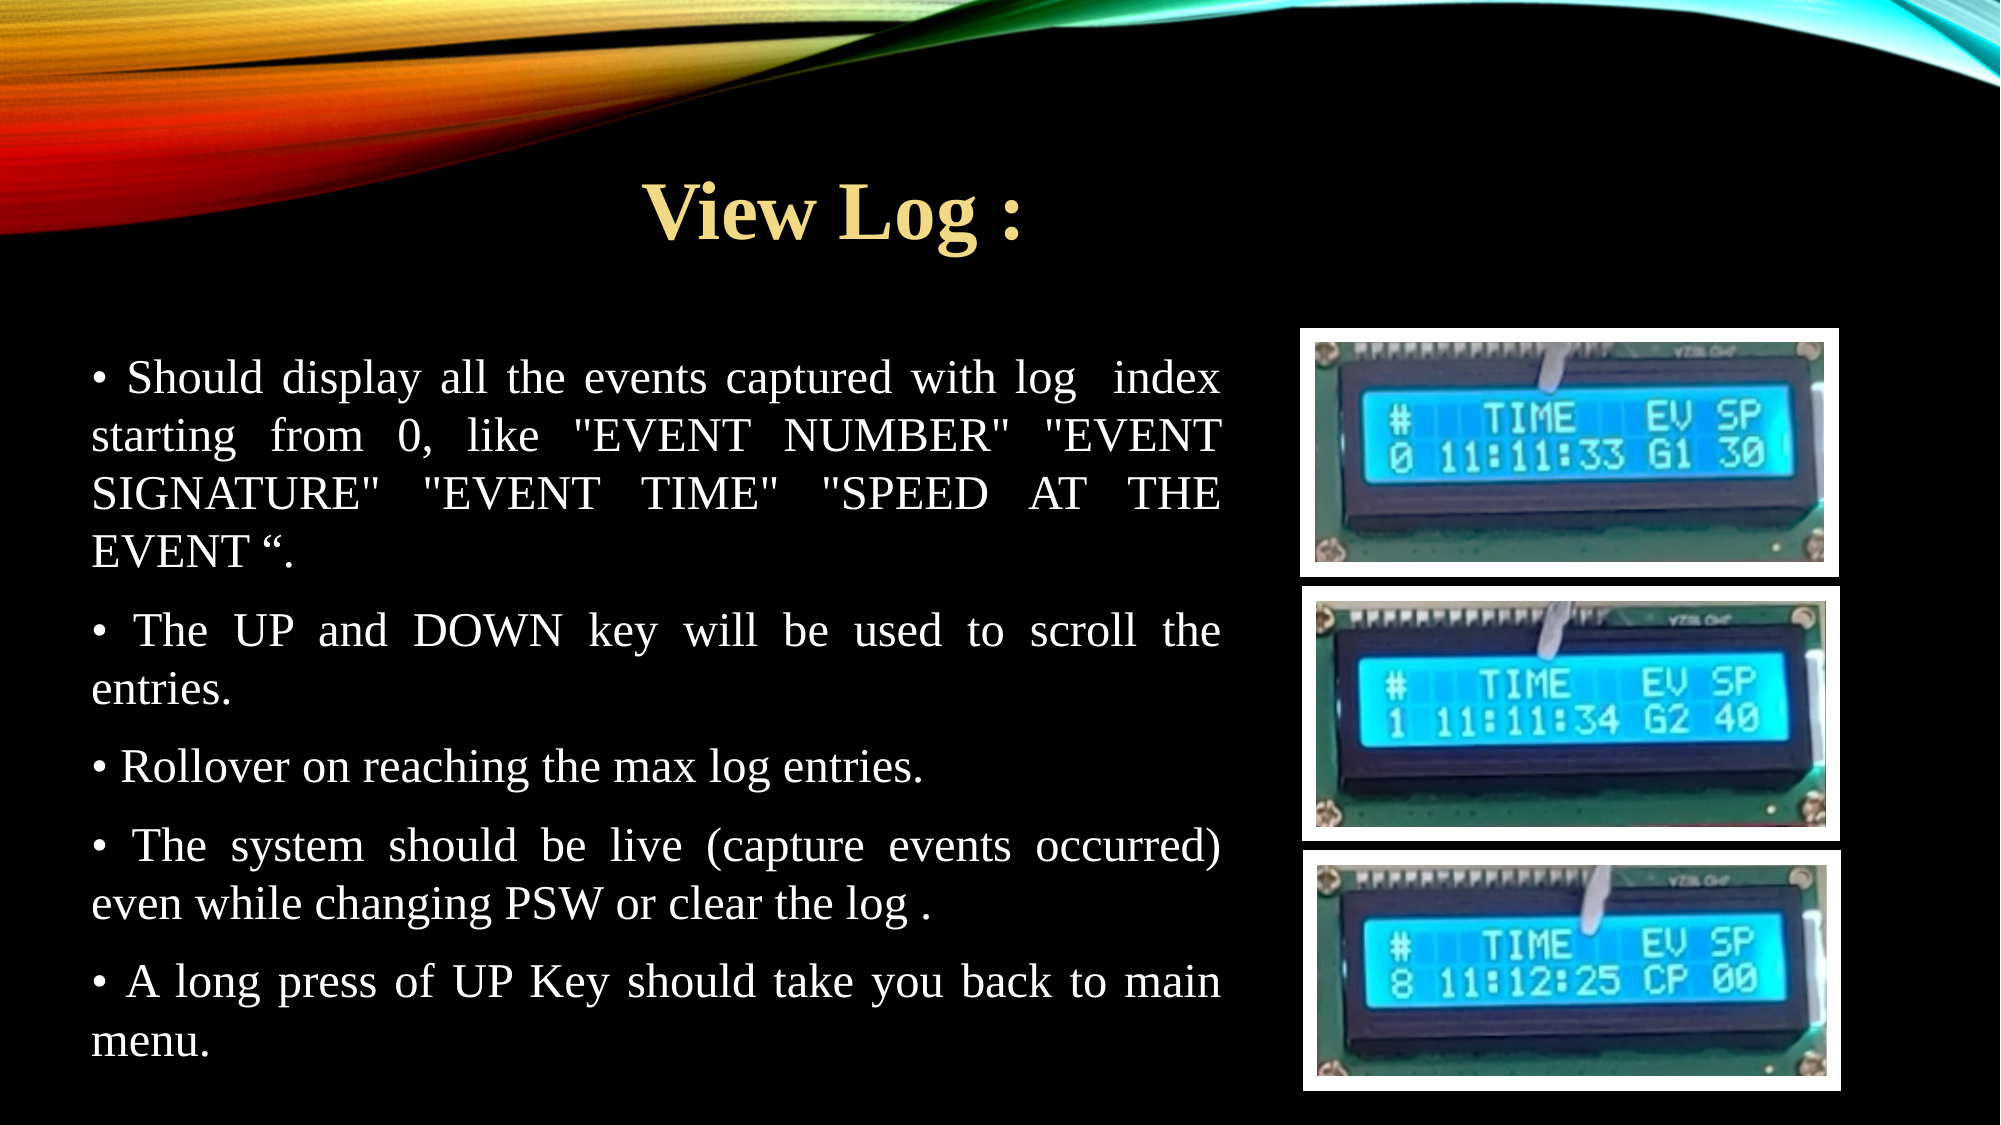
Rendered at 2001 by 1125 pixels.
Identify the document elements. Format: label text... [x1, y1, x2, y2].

title View Log : [443, 106, 1856, 319]
picture [1314, 342, 1825, 563]
picture [1315, 600, 1826, 828]
list • Should display all the events captured with log index starting from 0, like "EVENT NUMBER" "EVENT SIGNATURE" "EVENT TIME" "SPEED AT THE EVENT “. • The UP and DOWN key will be used to scroll the entries. • Rollover on reaching the max log entries. • The system should be live (capture events occurred) even while changing PSW or clear the log . • A long press of UP Key should take you back to main menu. [76, 337, 1238, 1077]
picture [0, 0, 2000, 237]
picture [1316, 864, 1827, 1077]
